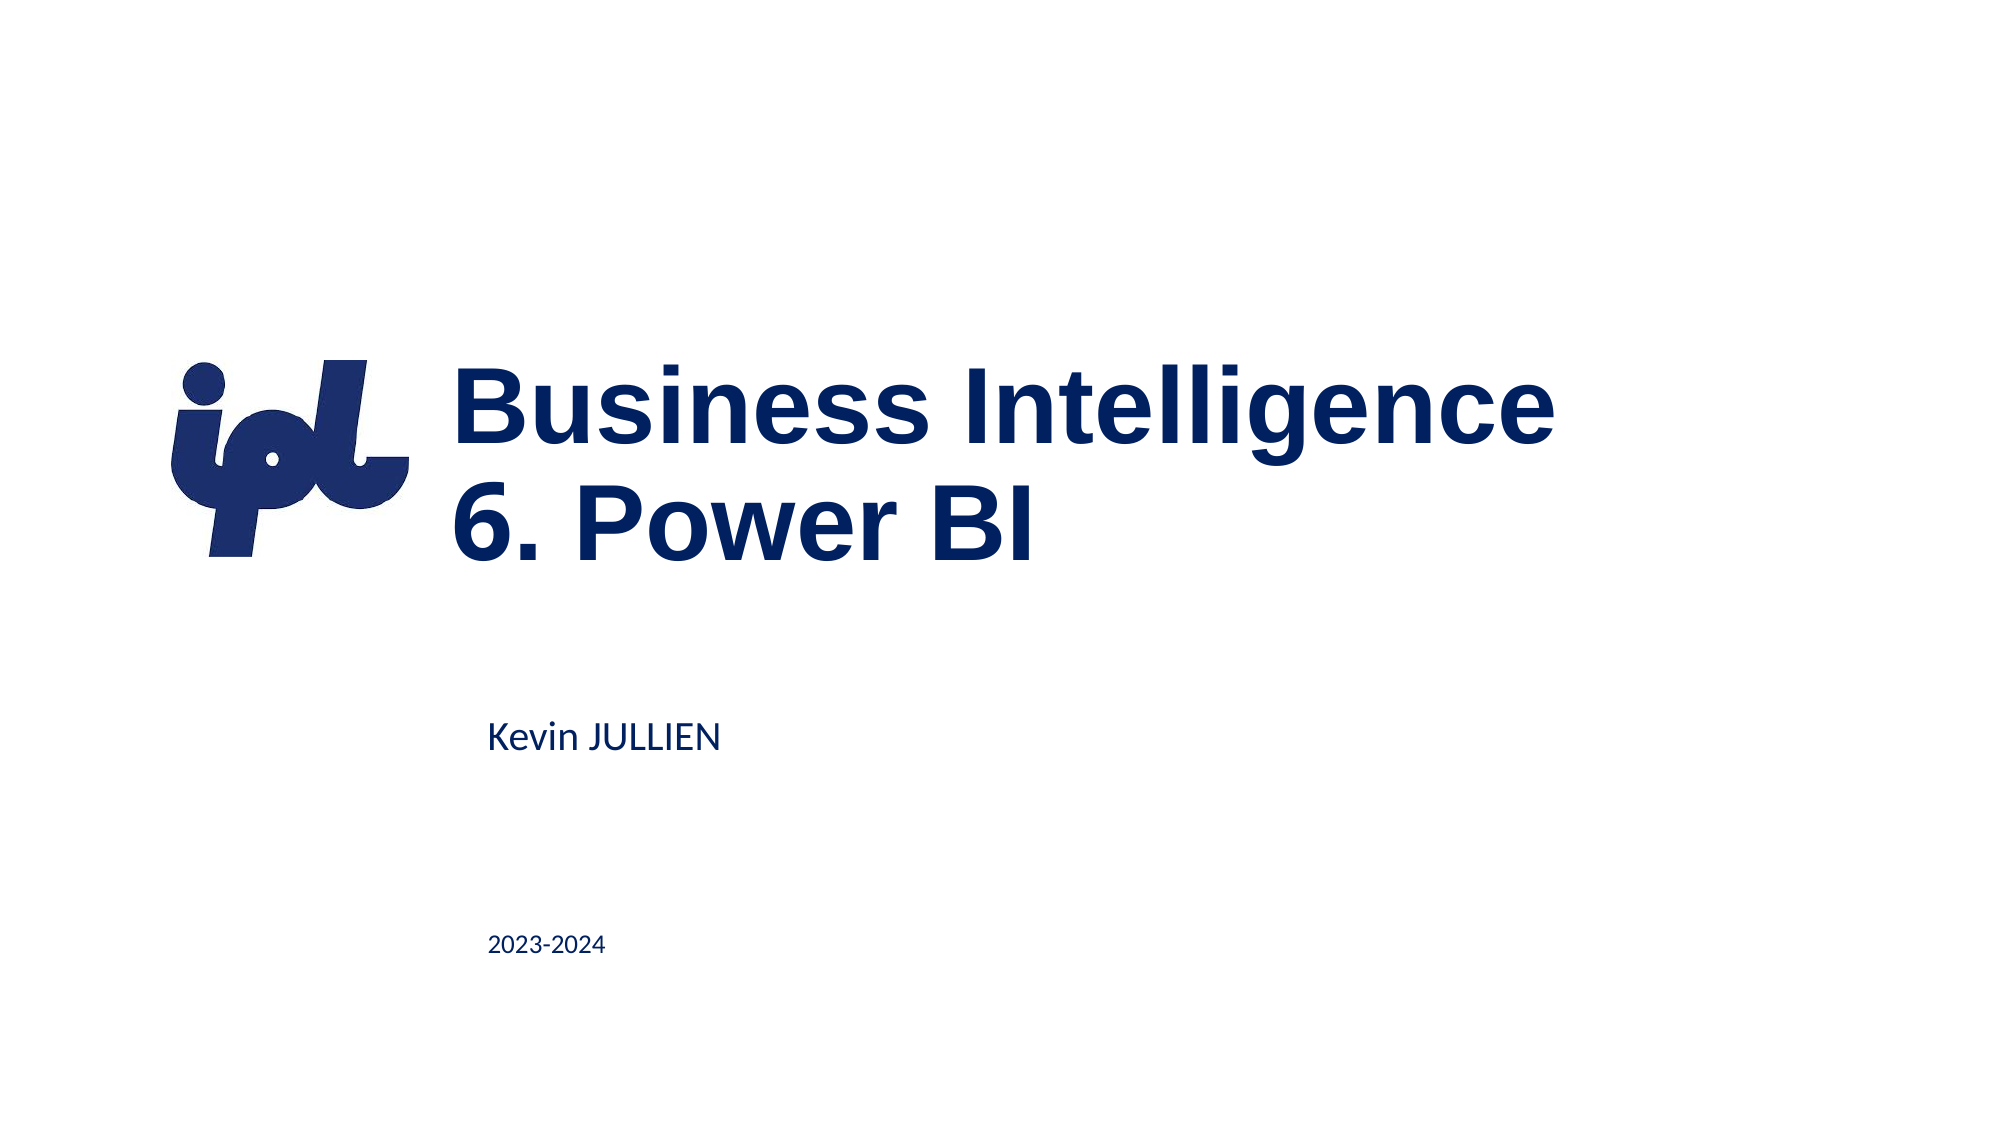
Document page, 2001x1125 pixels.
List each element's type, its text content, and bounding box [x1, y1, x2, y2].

text_box Kevin JULLIEN [480, 706, 1788, 767]
picture [171, 360, 409, 558]
text_box Business Intelligence 6. Power BI [444, 342, 1823, 591]
text_box 2023-2024 [480, 922, 974, 967]
